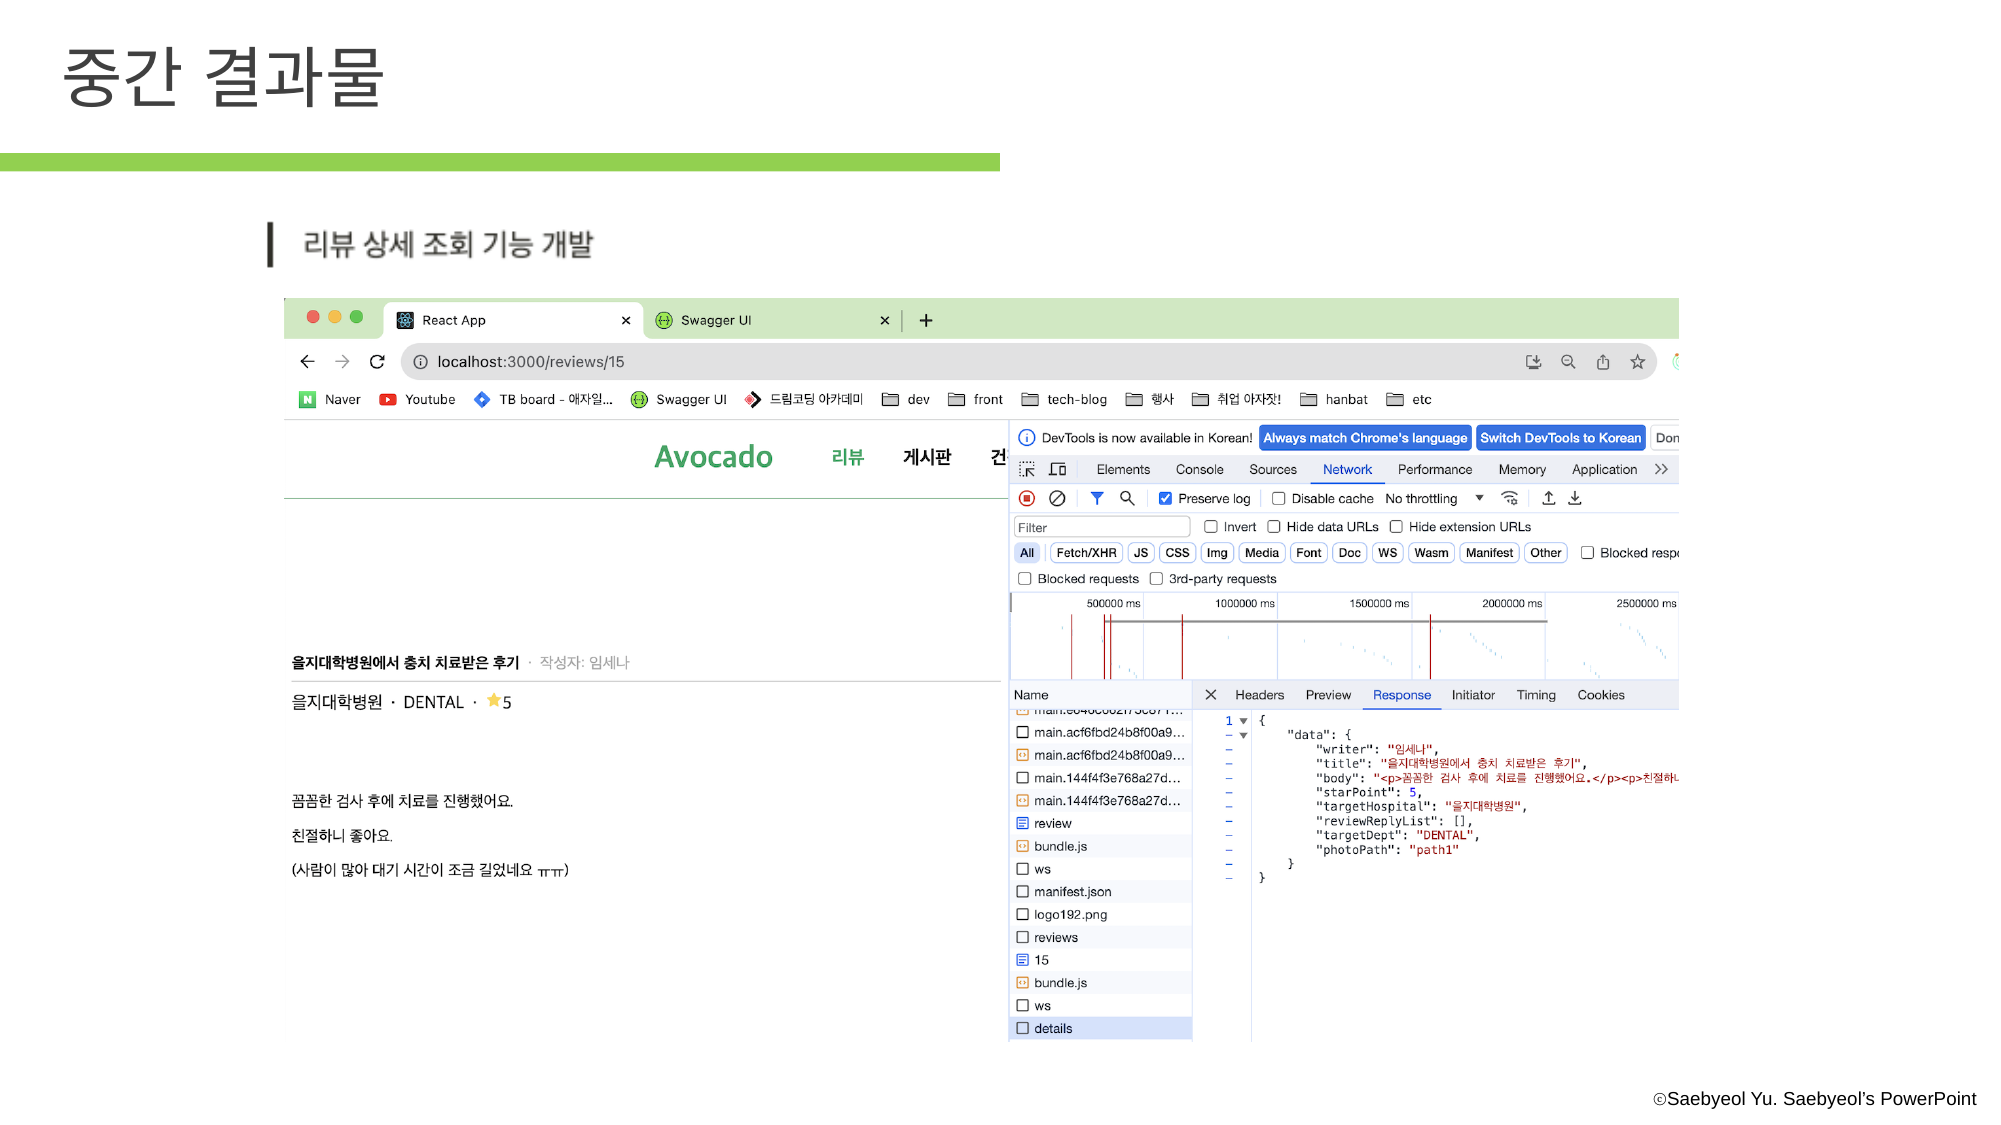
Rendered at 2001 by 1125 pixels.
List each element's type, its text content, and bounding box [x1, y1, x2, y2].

text_box 중간 결과물 [46, 28, 403, 124]
picture [251, 215, 610, 279]
picture [284, 298, 1679, 1042]
text_box [0, 152, 1001, 173]
